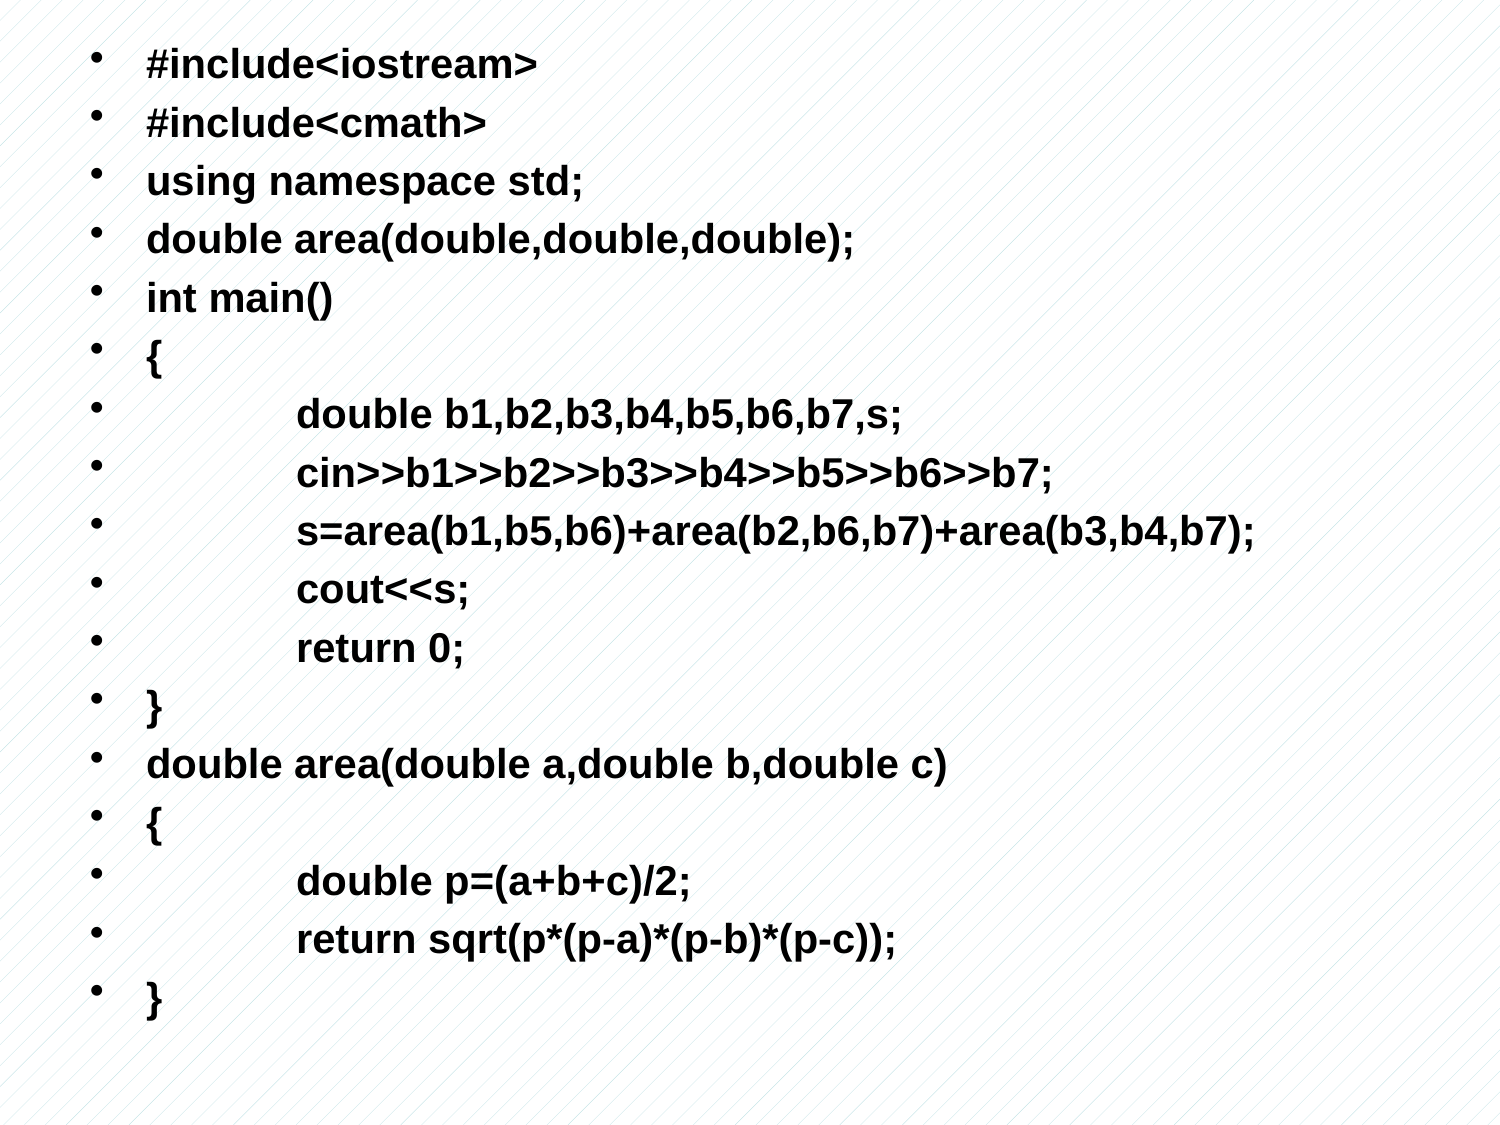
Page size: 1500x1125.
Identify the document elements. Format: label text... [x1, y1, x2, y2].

list #include<iostream> #include<cmath> using namespace std; double area(double,double,double); int main() { double b1,b2,b3,b4,b5,b6,b7,s; cin>>b1>>b2>>b3>>b4>>b5>>b6>>b7; s=area(b1,b5,b6)+area(b2,b6,b7)+area(b3,b4,b7); cout<<s; return 0; } double area(double a,double b,double c) { double p=(a+b+c)/2; return sqrt(p*(p-a)*(p-b)*(p-c)); } [74, 29, 1426, 773]
